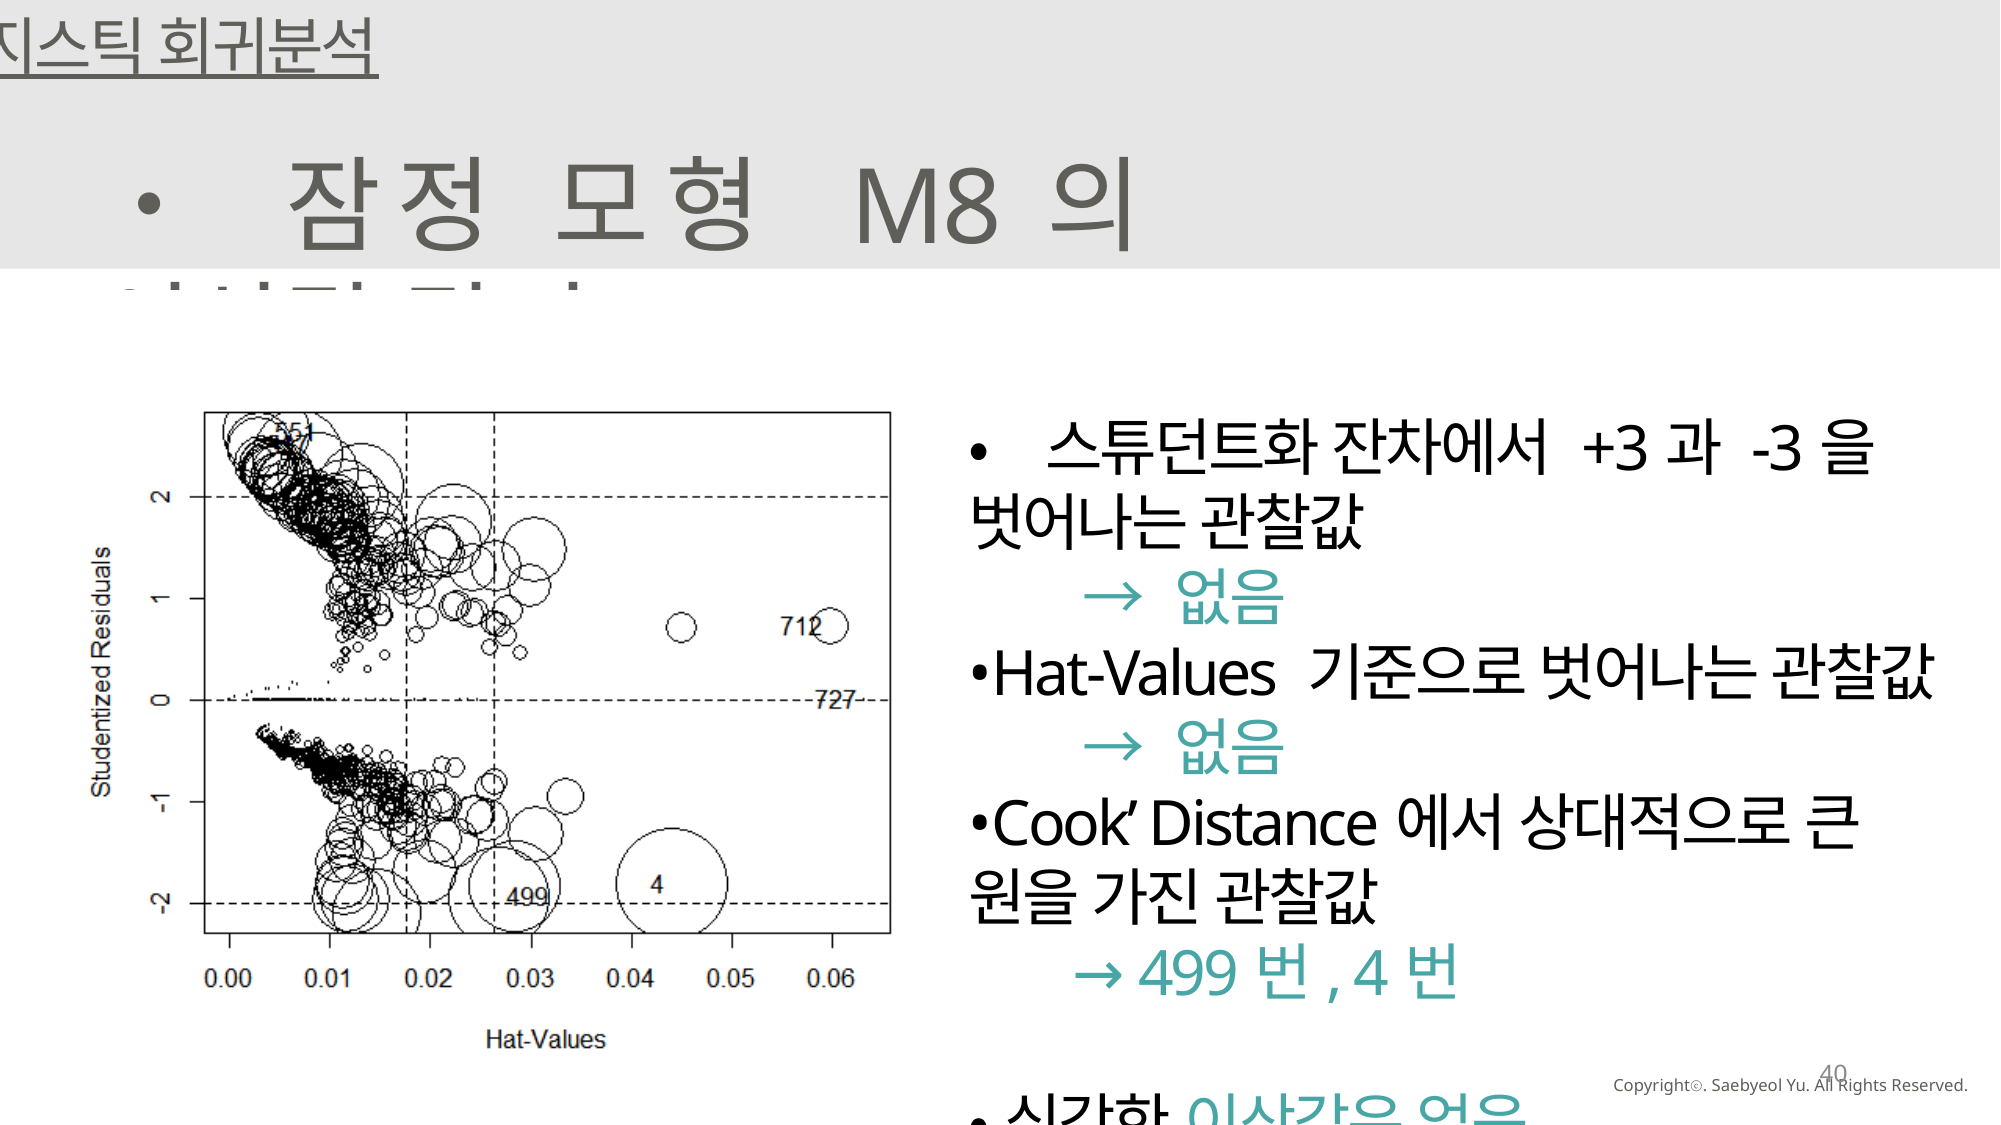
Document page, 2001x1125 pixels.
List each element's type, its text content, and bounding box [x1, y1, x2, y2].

text_box •스튜던트화 잔차에서 +3과 -3을 벗어나는 관찰값 → 없음 •Hat-Values 기준으로 벗어나는 관찰값 → 없음 •Cook’ Distance에서 상대적으로 큰 원을 가진 관찰값 → 499번, 4번 •심각한 이상값은 없음. [953, 400, 1973, 1125]
slide_number 40 [1412, 1042, 1863, 1103]
picture [82, 290, 954, 1086]
text_box [0, 0, 2000, 270]
text_box 로지스틱 회귀분석 [0, 0, 394, 90]
text_box • 잠정 모형 M8의 이상값 탐지 [82, 131, 1154, 397]
